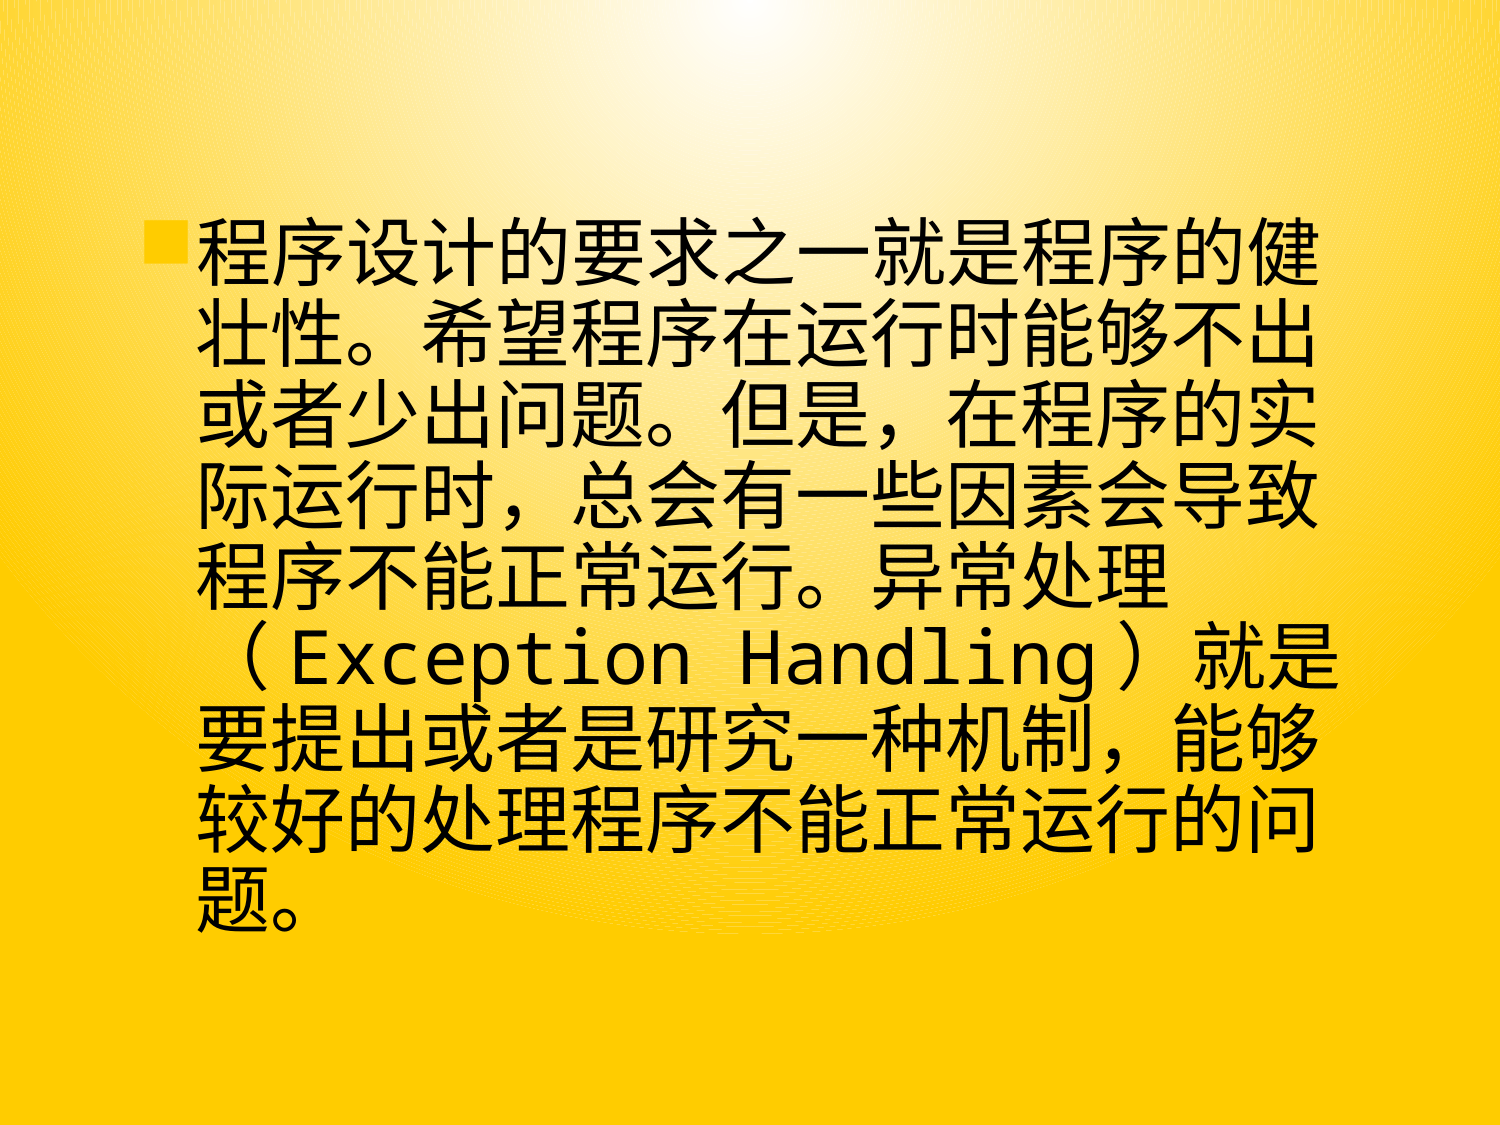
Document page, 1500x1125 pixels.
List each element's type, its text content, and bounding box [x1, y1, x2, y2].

list 程序设计的要求之一就是程序的健壮性。希望程序在运行时能够不出或者少出问题。但是，在程序的实际运行时，总会有一些因素会导致程序不能正常运行。异常处理（Exception Handling）就是要提出或者是研究一种机制，能够较好的处理程序不能正常运行的问题。 [123, 208, 1399, 883]
